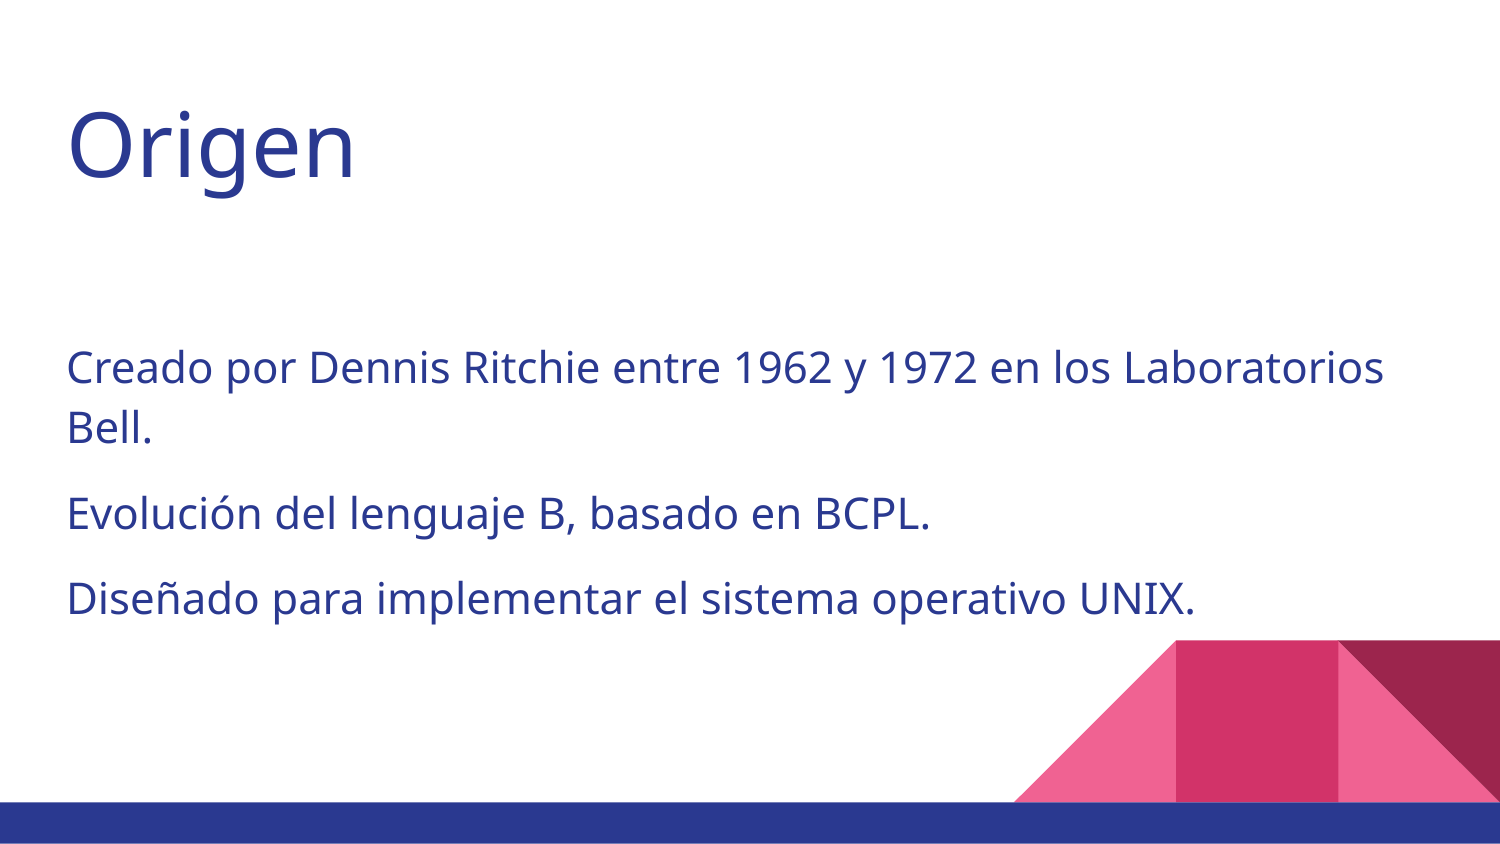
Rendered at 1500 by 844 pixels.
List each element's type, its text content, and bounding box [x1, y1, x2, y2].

title Origen [51, 72, 1449, 218]
list Creado por Dennis Ritchie entre 1962 y 1972 en los Laboratorios Bell. Evolución del lenguaje B, basado en BCPL. Diseñado para implementar el sistema operativo UNIX. [51, 236, 1449, 750]
